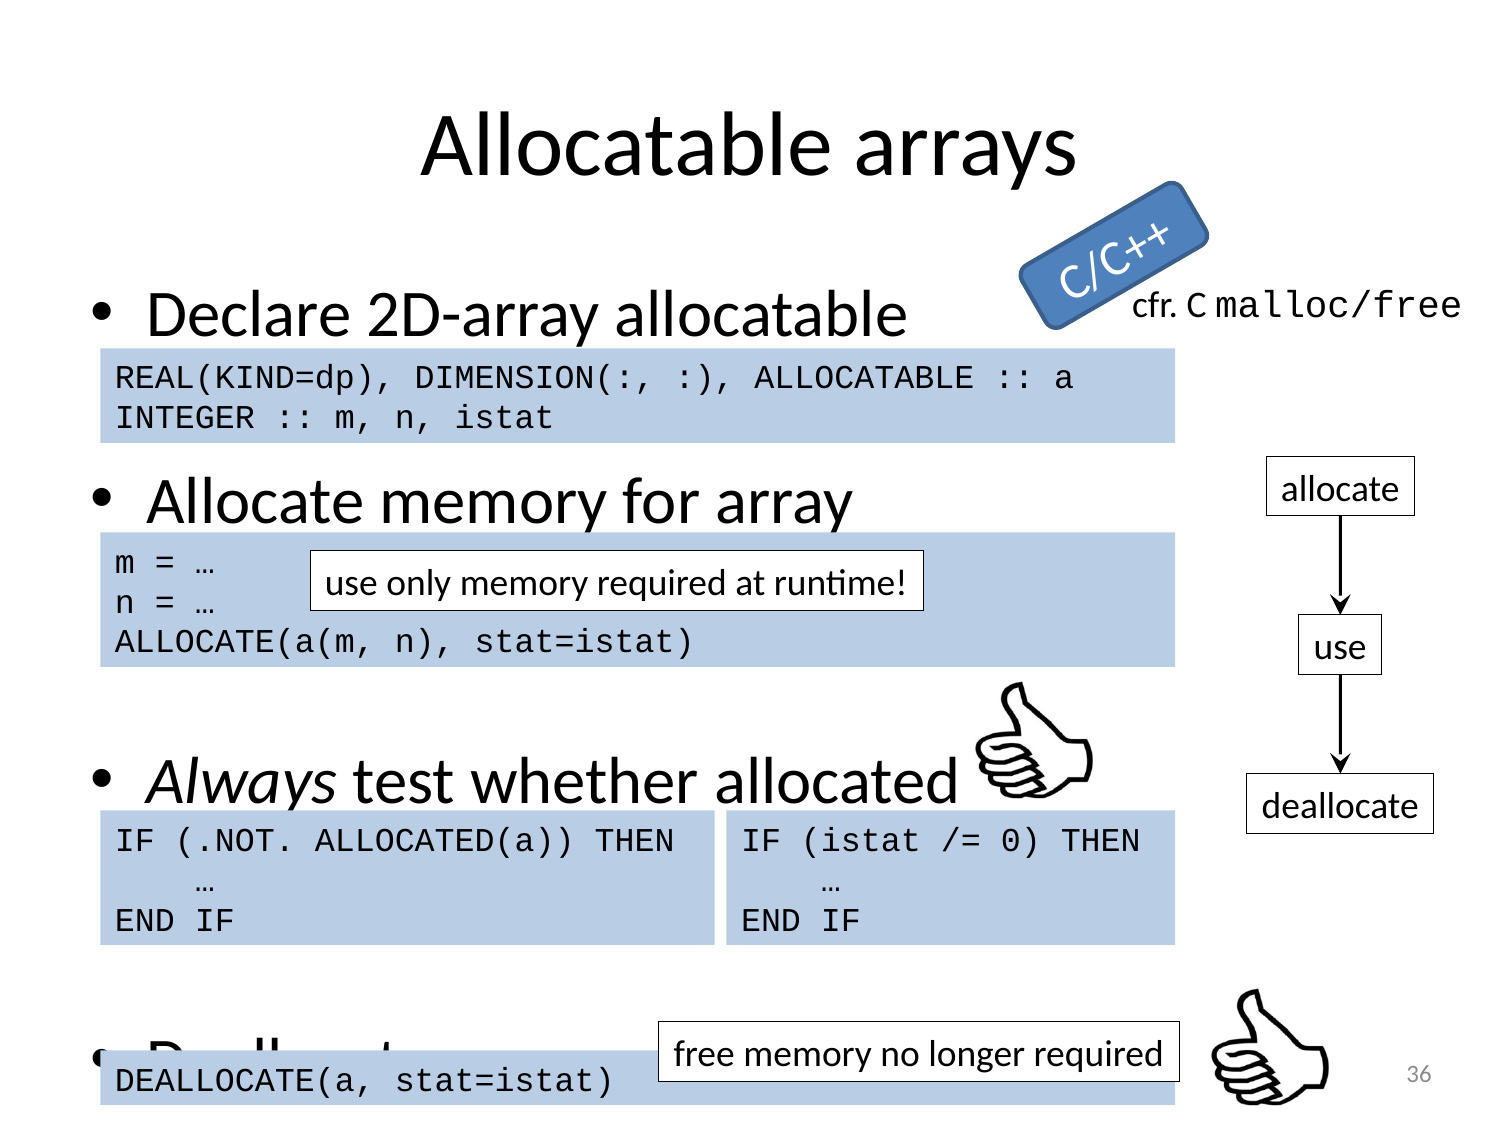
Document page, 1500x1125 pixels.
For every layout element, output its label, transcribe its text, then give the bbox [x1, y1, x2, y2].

title Allocatable arrays [75, 45, 1425, 233]
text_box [1021, 219, 1480, 334]
text_box REAL(KIND=dp), DIMENSION(:, :), ALLOCATABLE :: a INTEGER :: m, n, istat [100, 348, 1176, 443]
text_box IF (istat /= 0) THEN … END IF [726, 810, 1176, 945]
text_box m = … n = … ALLOCATE(a(m, n), stat=istat) [100, 532, 1176, 667]
text_box IF (.NOT. ALLOCATED(a)) THEN … END IF [100, 810, 715, 945]
slide_number 36 [1334, 1042, 1447, 1103]
text_box DEALLOCATE(a, stat=istat) [100, 1050, 650, 1105]
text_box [655, 987, 1329, 1107]
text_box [1245, 455, 1436, 835]
text_box use only memory required at runtime! [310, 550, 924, 611]
list Declare 2D-array allocatable Allocate memory for array Always test whether allocated Deallocate array [75, 262, 1425, 1106]
picture [974, 680, 1093, 799]
